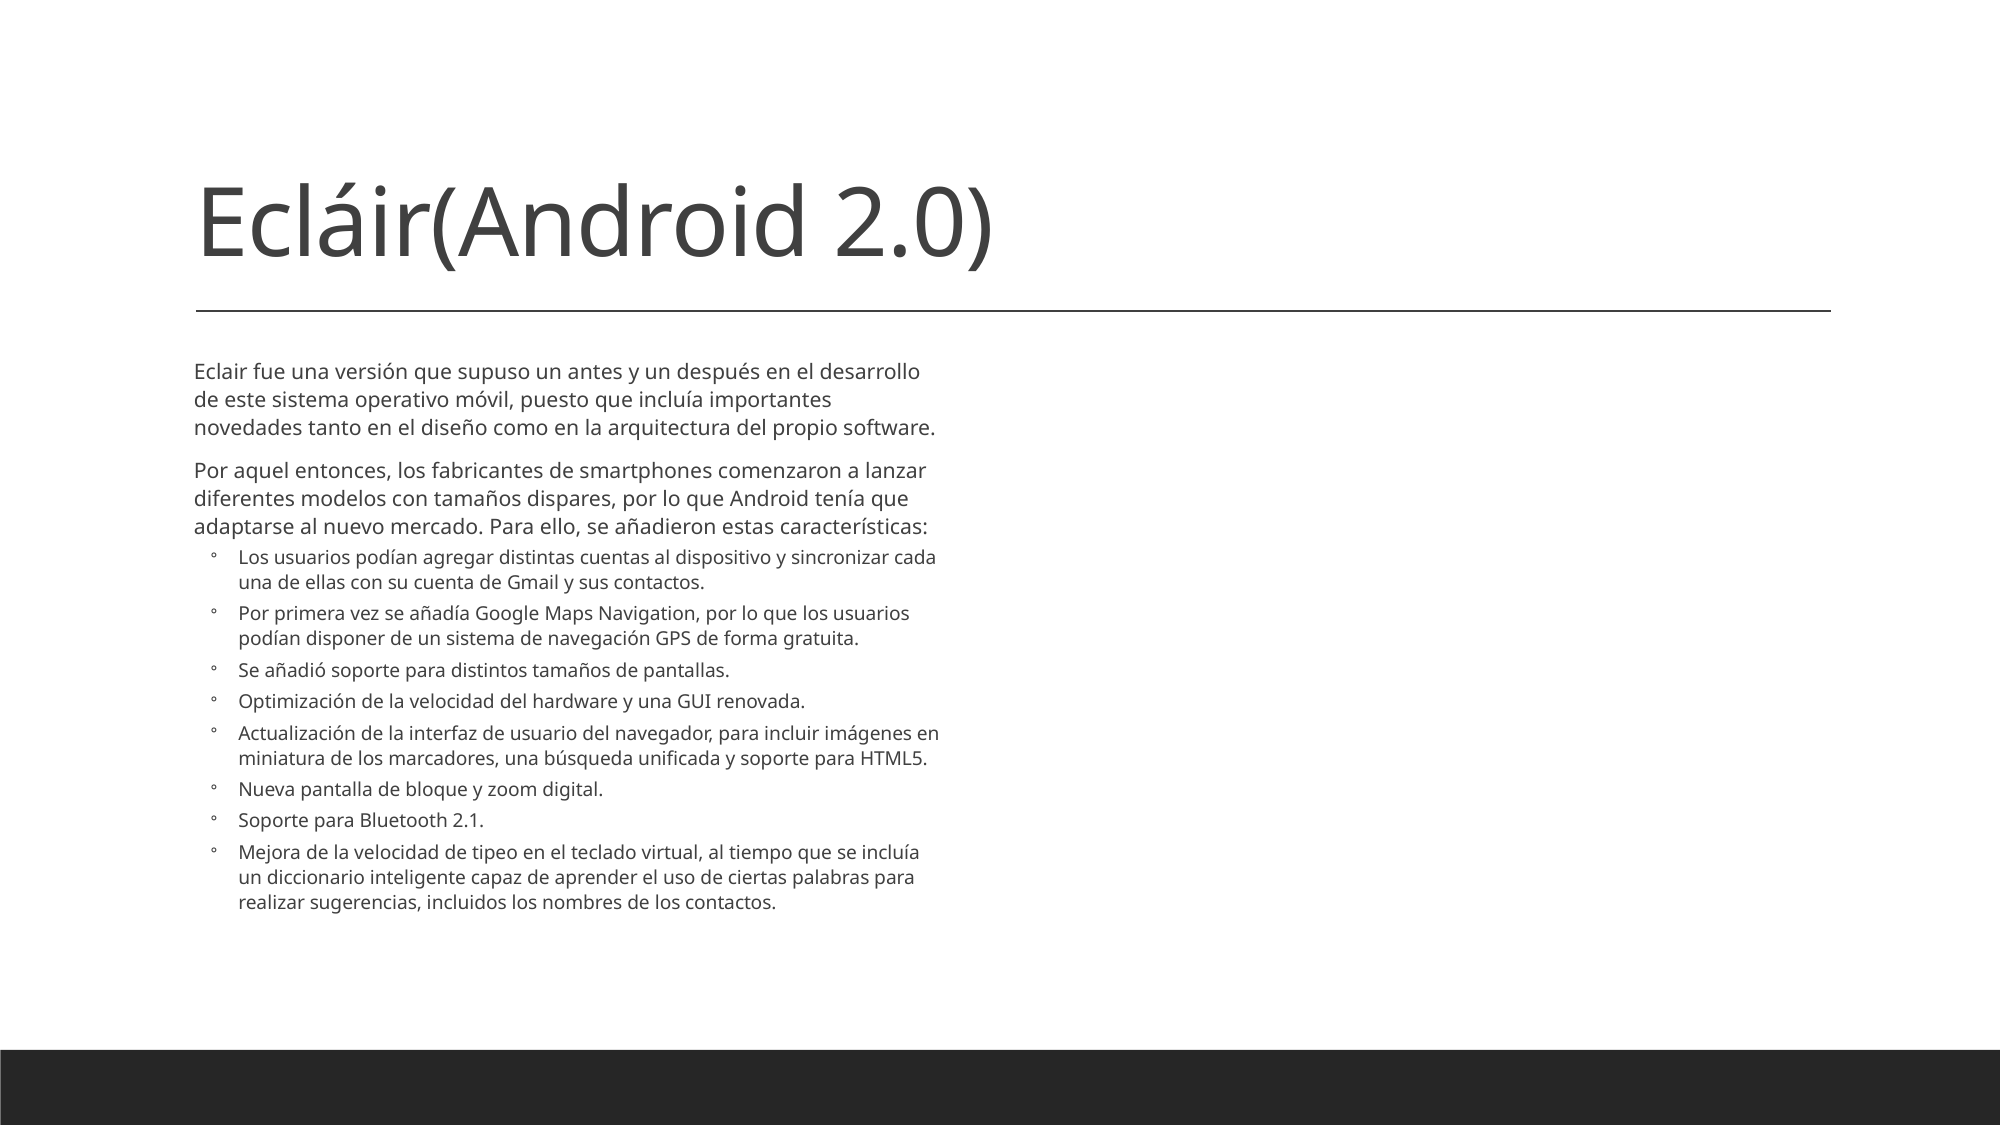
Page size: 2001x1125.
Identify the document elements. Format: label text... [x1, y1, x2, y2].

list Eclair fue una versión que supuso un antes y un después en el desarrollo de este sistema operativo móvil, puesto que incluía importantes novedades tanto en el diseño como en la arquitectura del propio software. Por aquel entonces, los fabricantes de smartphones comenzaron a lanzar diferentes modelos con tamaños dispares, por lo que Android tenía que adaptarse al nuevo mercado. Para ello, se añadieron estas características: Los usuarios podían agregar distintas cuentas al dispositivo y sincronizar cada una de ellas con su cuenta de Gmail y sus contactos. Por primera vez se añadía Google Maps Navigation, por lo que los usuarios podían disponer de un sistema de navegación GPS de forma gratuita. Se añadió soporte para distintos tamaños de pantallas. Optimización de la velocidad del hardware y una GUI renovada. Actualización de la interfaz de usuario del navegador, para incluir imágenes en miniatura de los marcadores, una búsqueda unificada y soporte para HTML5. Nueva pantalla de bloque y zoom digital. Soporte para Bluetooth 2.1. Mejora de la velocidad de tipeo en el teclado virtual, al tiempo que se incluía un diccionario inteligente capaz de aprender el uso de ciertas palabras para realizar sugerencias, incluidos los nombres de los contactos. [180, 347, 942, 963]
title Ecláir(Android 2.0) [180, 47, 1830, 285]
